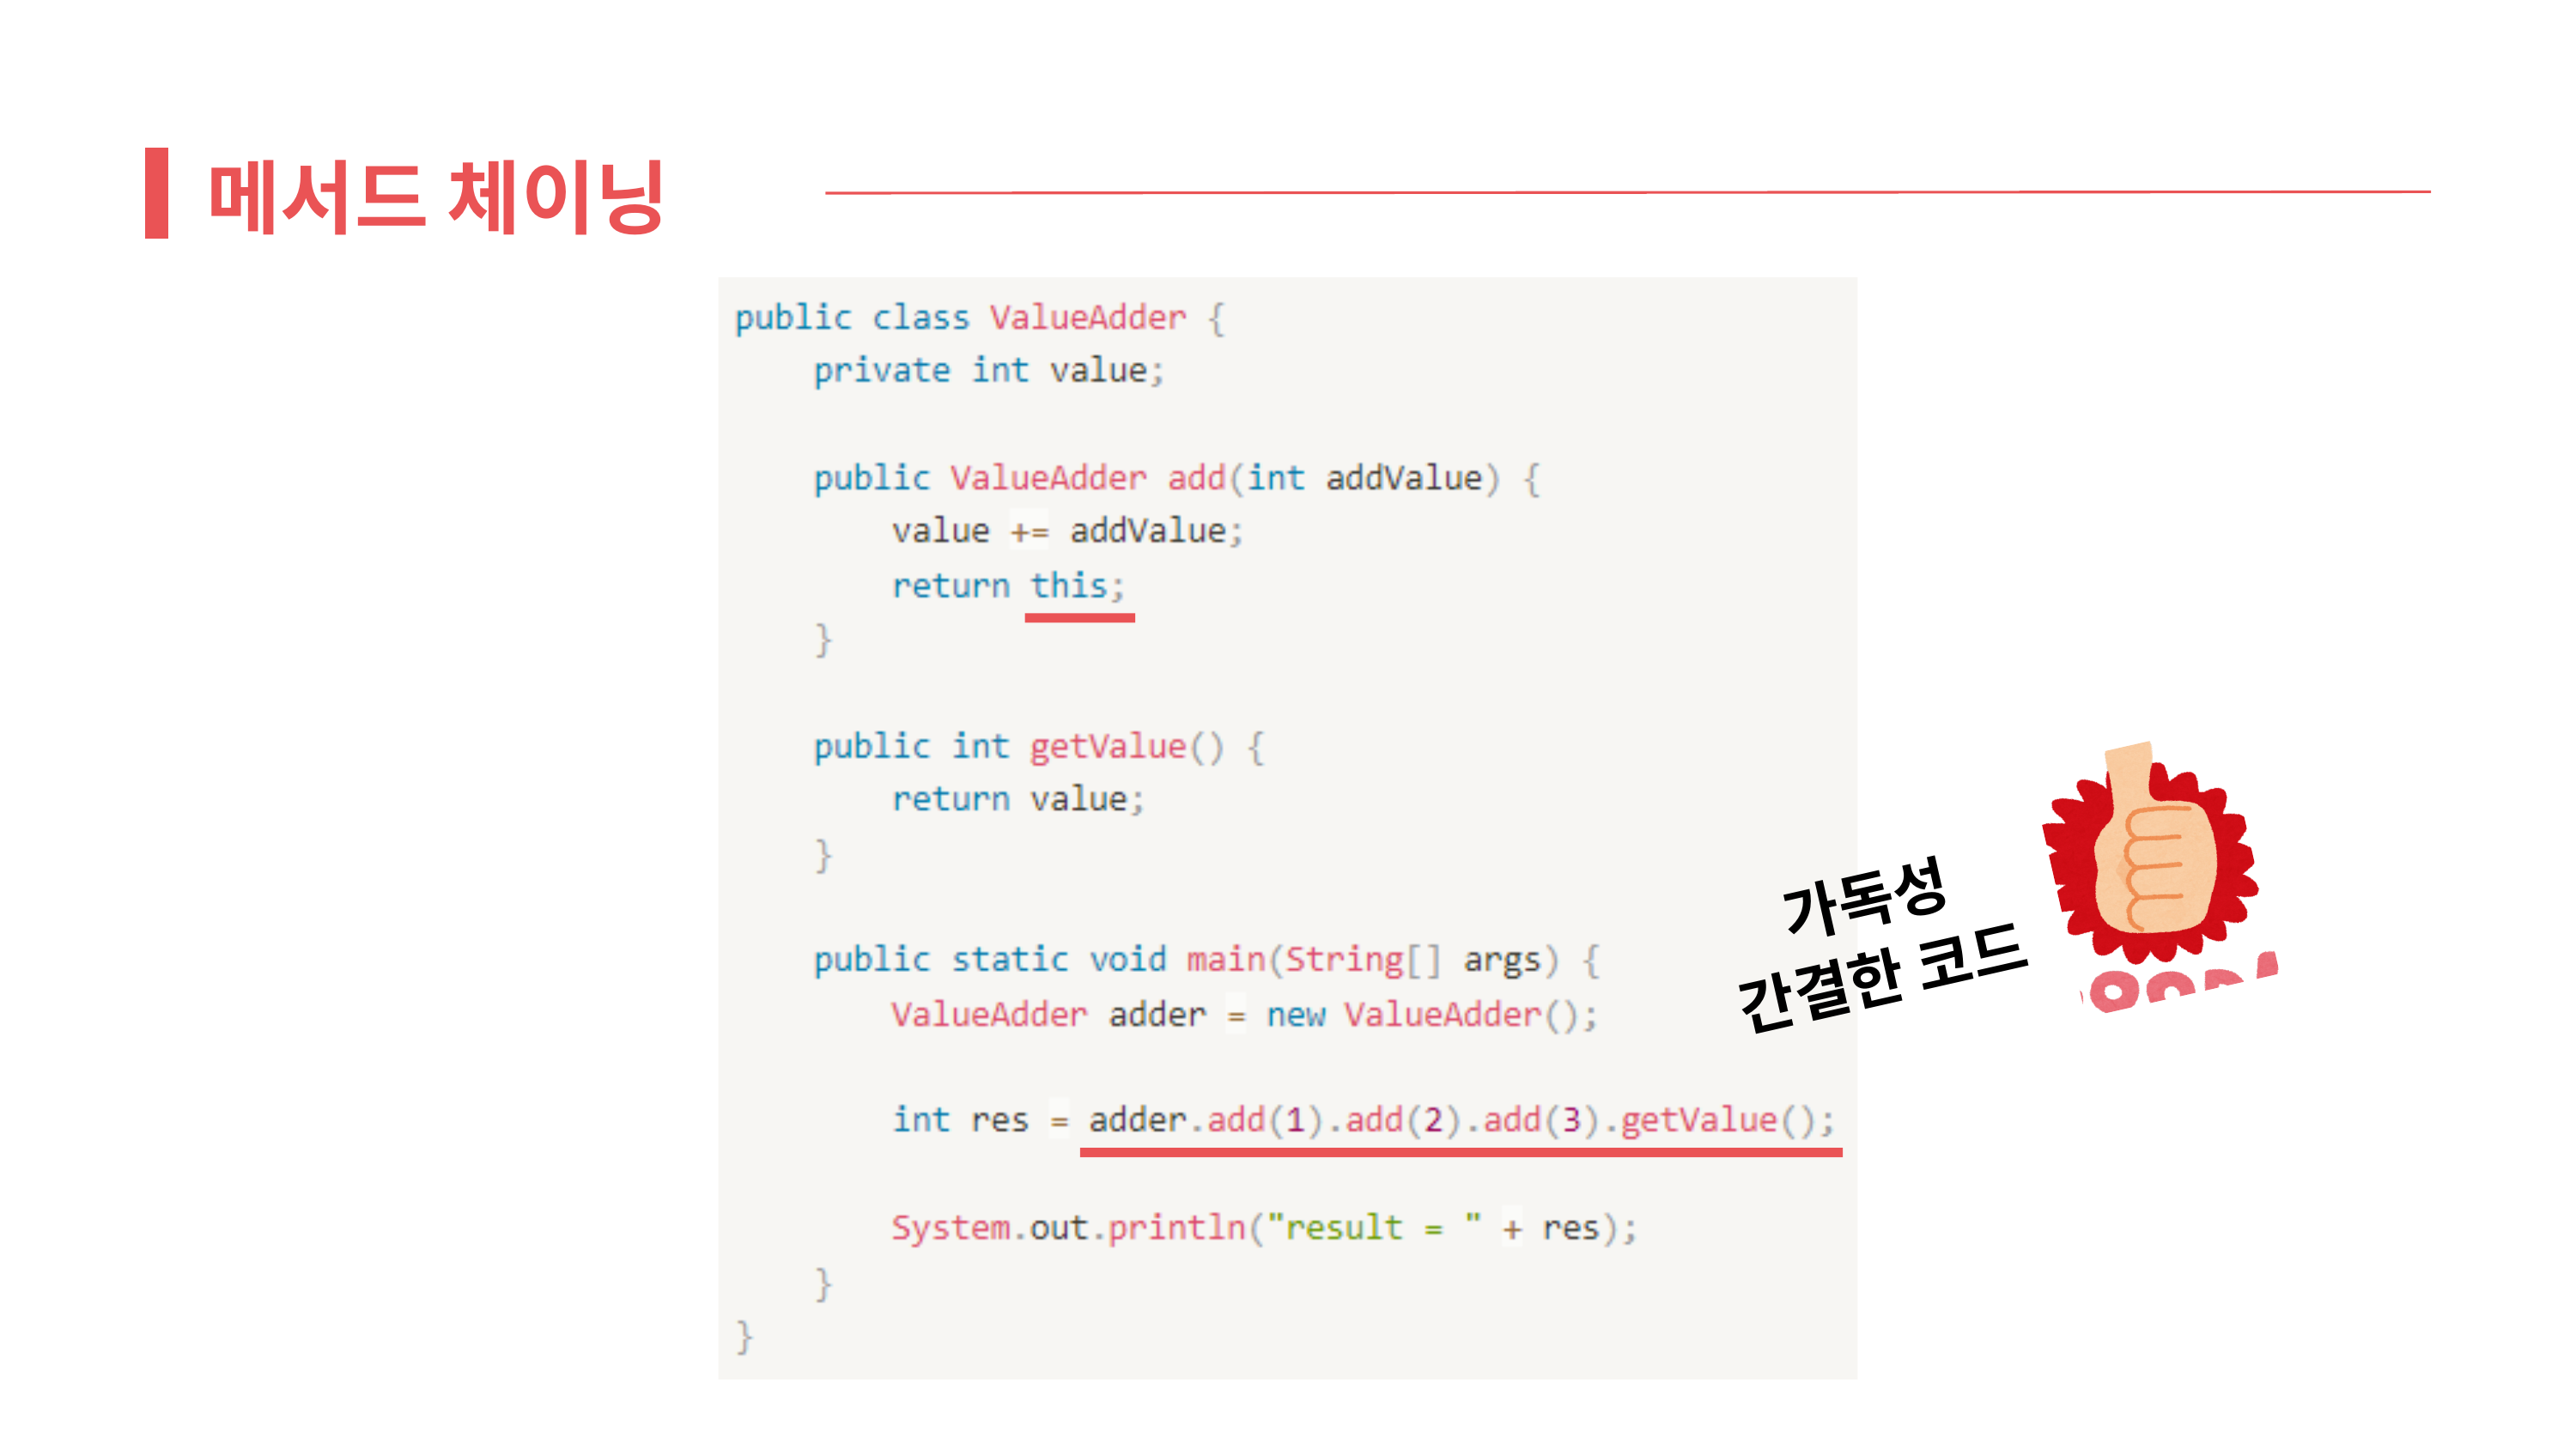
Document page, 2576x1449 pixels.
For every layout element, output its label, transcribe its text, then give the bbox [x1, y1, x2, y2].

text_box 메서드 체이닝 [206, 139, 826, 245]
text_box 가독성 간결한 코드 [1576, 792, 2172, 1076]
text_box [718, 277, 1858, 1379]
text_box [144, 147, 168, 239]
text_box [2029, 724, 2281, 1018]
